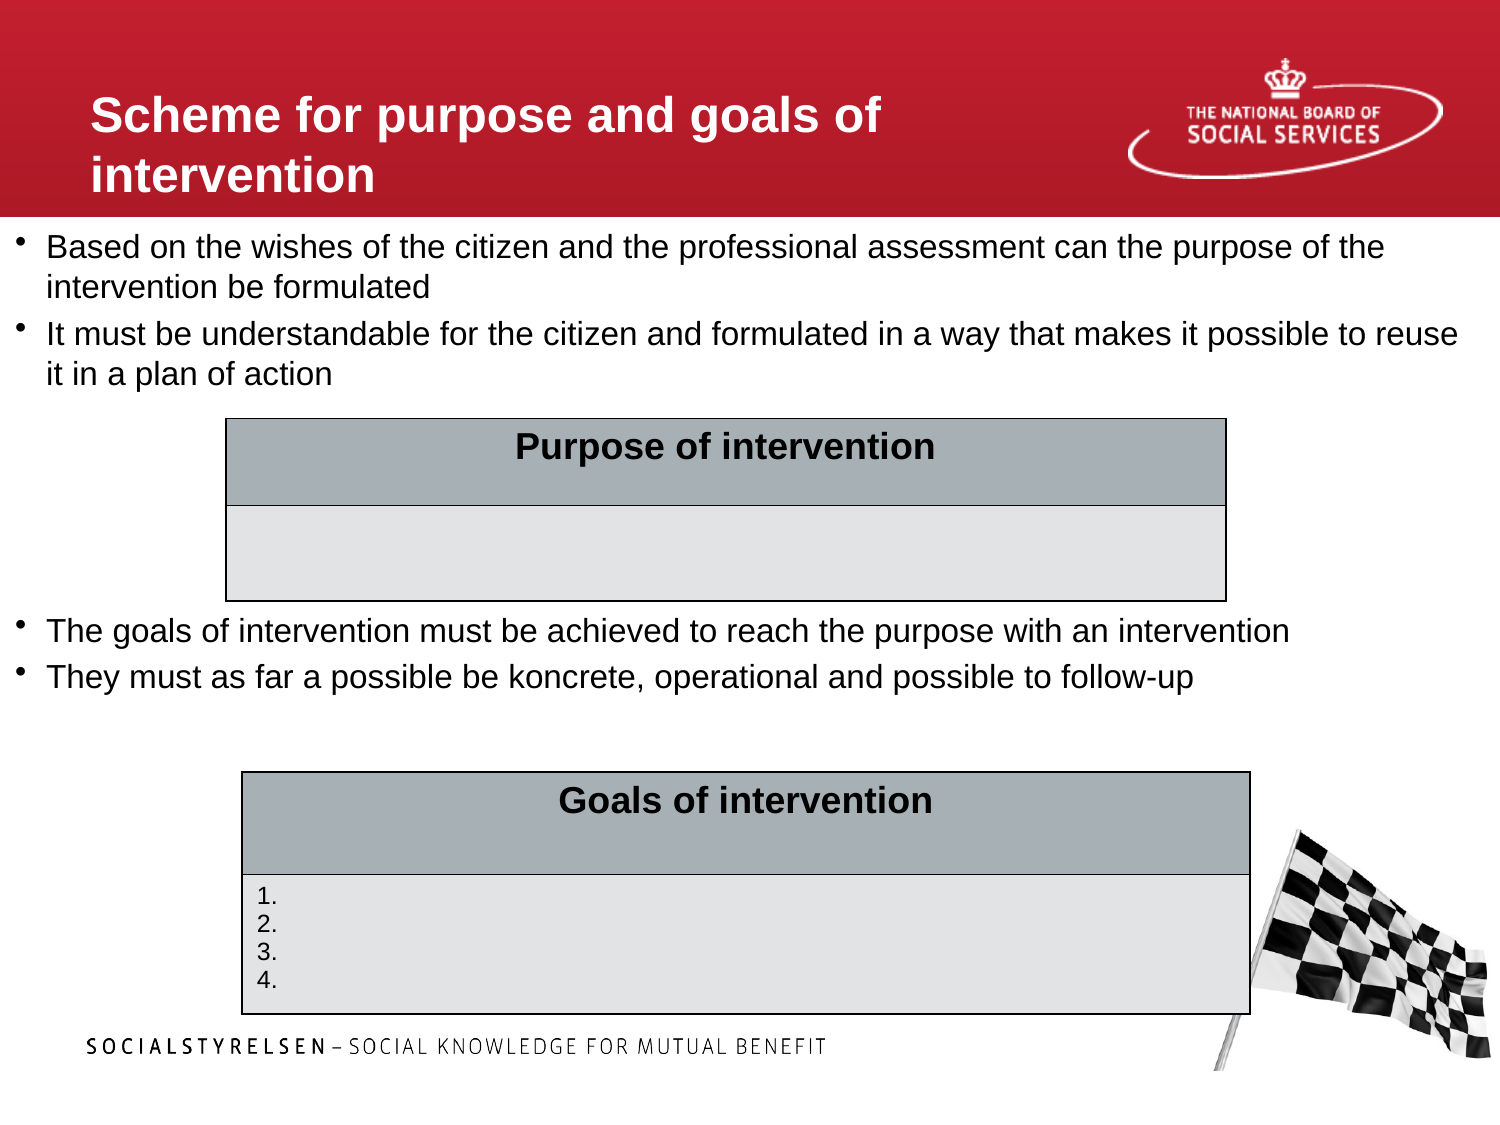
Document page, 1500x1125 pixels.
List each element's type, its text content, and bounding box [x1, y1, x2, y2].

title Scheme for purpose and goals of intervention [75, 75, 1004, 208]
picture [1128, 58, 1443, 179]
table_cell [227, 506, 1225, 600]
table_header Goals of intervention [243, 773, 1249, 874]
table_header Purpose of intervention [227, 419, 1225, 505]
picture [0, 396, 1500, 1125]
list Based on the wishes of the citizen and the professional assessment can the purpose of the intervention be formulated It must be understandable for the citizen and formulated in a way that makes it possible to reuse it in a plan of action The goals of intervention must be achieved to reach the purpose with an intervention They must as far a possible be koncrete, operational and possible to follow-up [0, 217, 1500, 396]
table_cell 1. 2. 3. 4. [243, 875, 1196, 1013]
